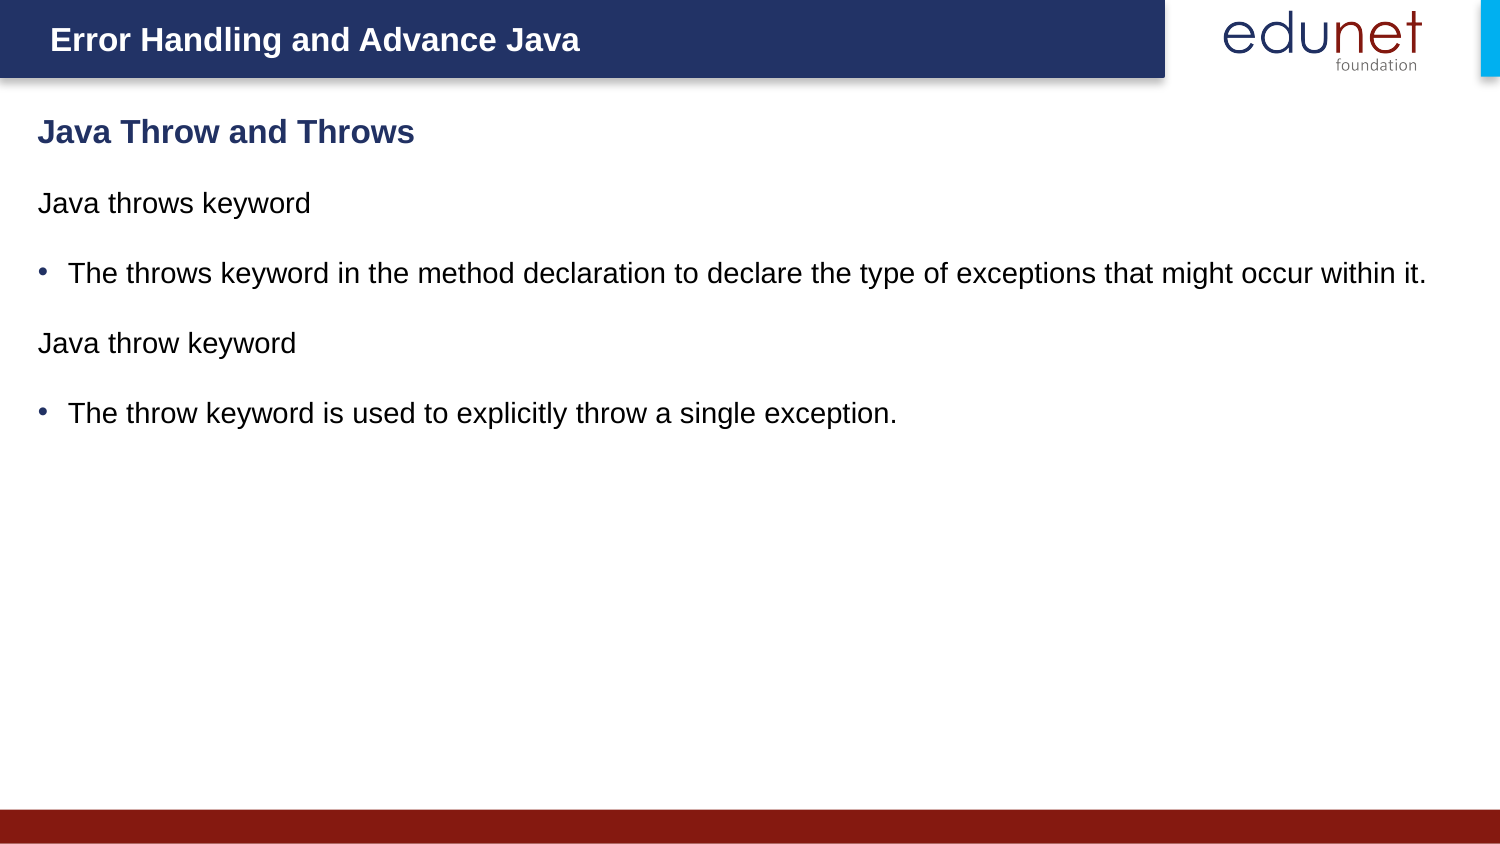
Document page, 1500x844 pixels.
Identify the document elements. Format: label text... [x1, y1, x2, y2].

title Java Throw and Throws [22, 102, 488, 186]
text_box Java throws keyword The throws keyword in the method declaration to declare the type of exceptions that might occur within it. Java throw keyword The throw keyword is used to explicitly throw a single exception. [26, 178, 1474, 435]
picture [1219, 8, 1424, 75]
